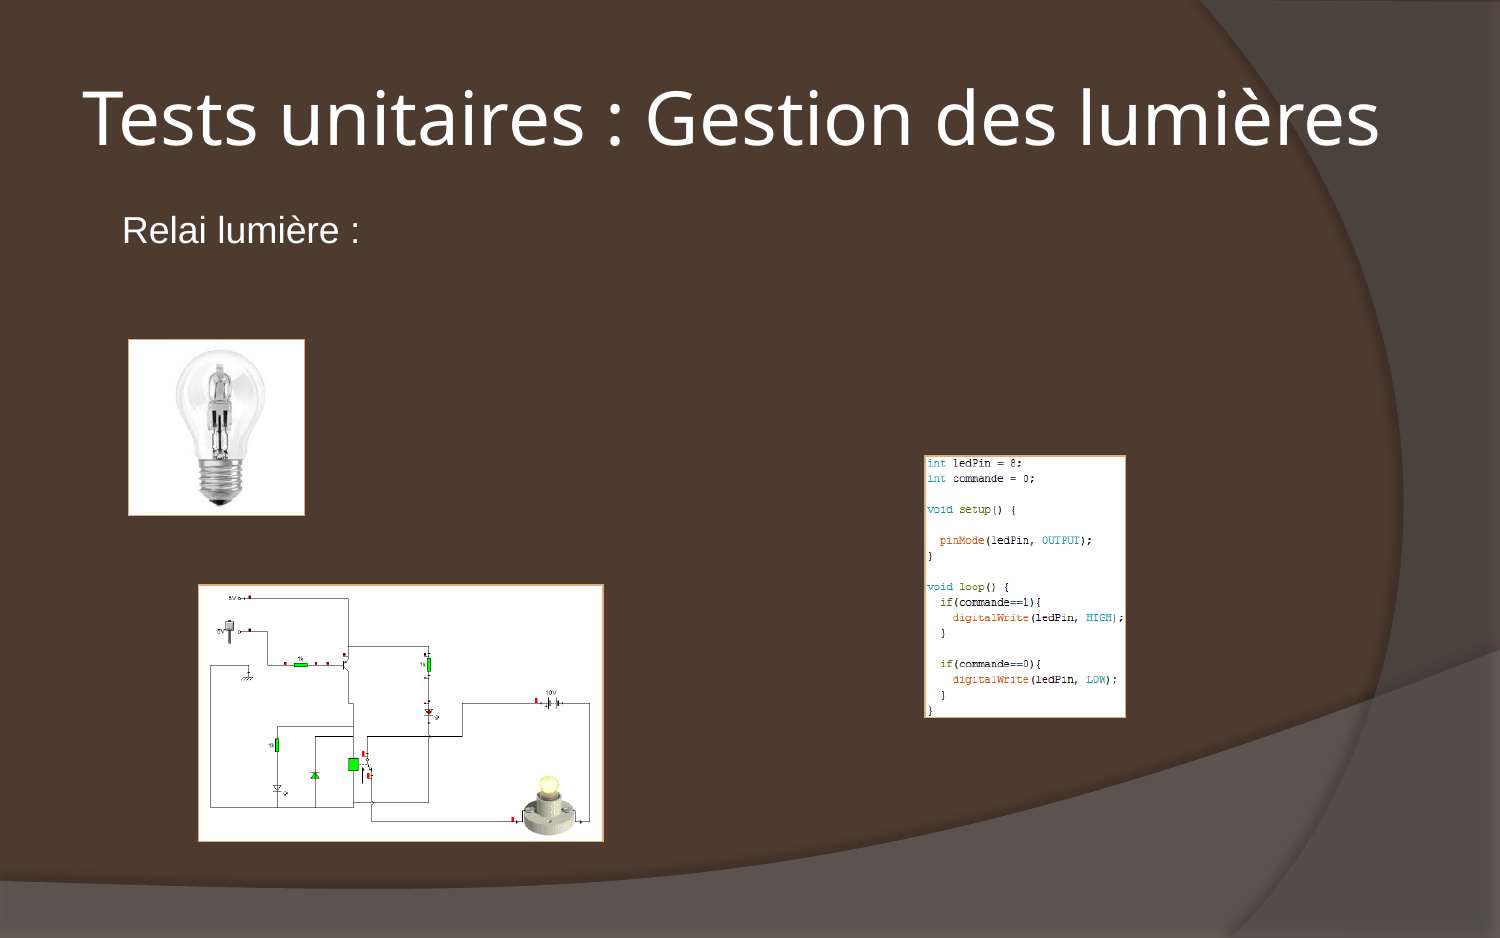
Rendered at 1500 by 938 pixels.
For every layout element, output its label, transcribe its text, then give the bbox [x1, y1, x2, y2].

picture [128, 339, 305, 516]
text_box Relai lumière : [107, 199, 376, 259]
title Tests unitaires : Gestion des lumières [75, 37, 1477, 194]
picture [198, 585, 603, 841]
picture [925, 456, 1126, 718]
